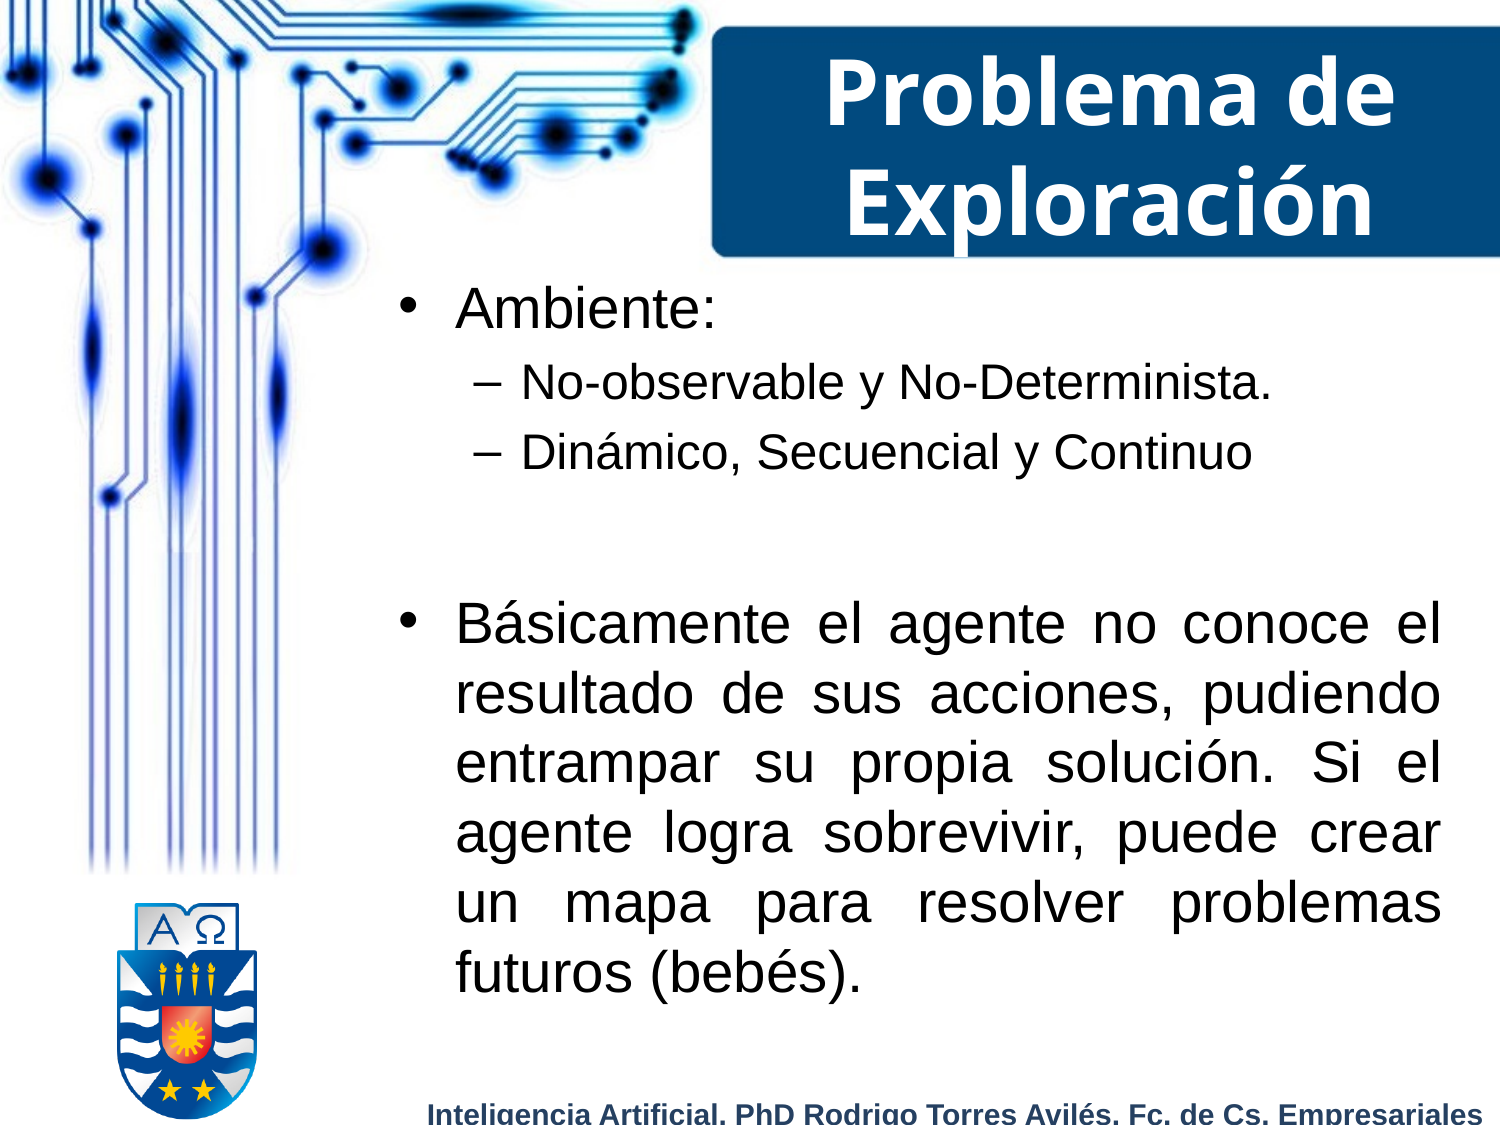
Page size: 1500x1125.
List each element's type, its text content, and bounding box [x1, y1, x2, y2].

text_box Problema de Exploración [750, 7, 1471, 280]
list Ambiente: No-observable y No-Determinista. Dinámico, Secuencial y Continuo Básicamente el agente no conoce el resultado de sus acciones, pudiendo entrampar su propia solución. Si el agente logra sobrevivir, puede crear un mapa para resolver problemas futuros (bebés). [383, 262, 1459, 1053]
text_box Inteligencia Artificial. PhD Rodrigo Torres Avilés. Fc. de Cs. Empresariales [383, 1088, 1499, 1125]
picture [0, 0, 1500, 1125]
